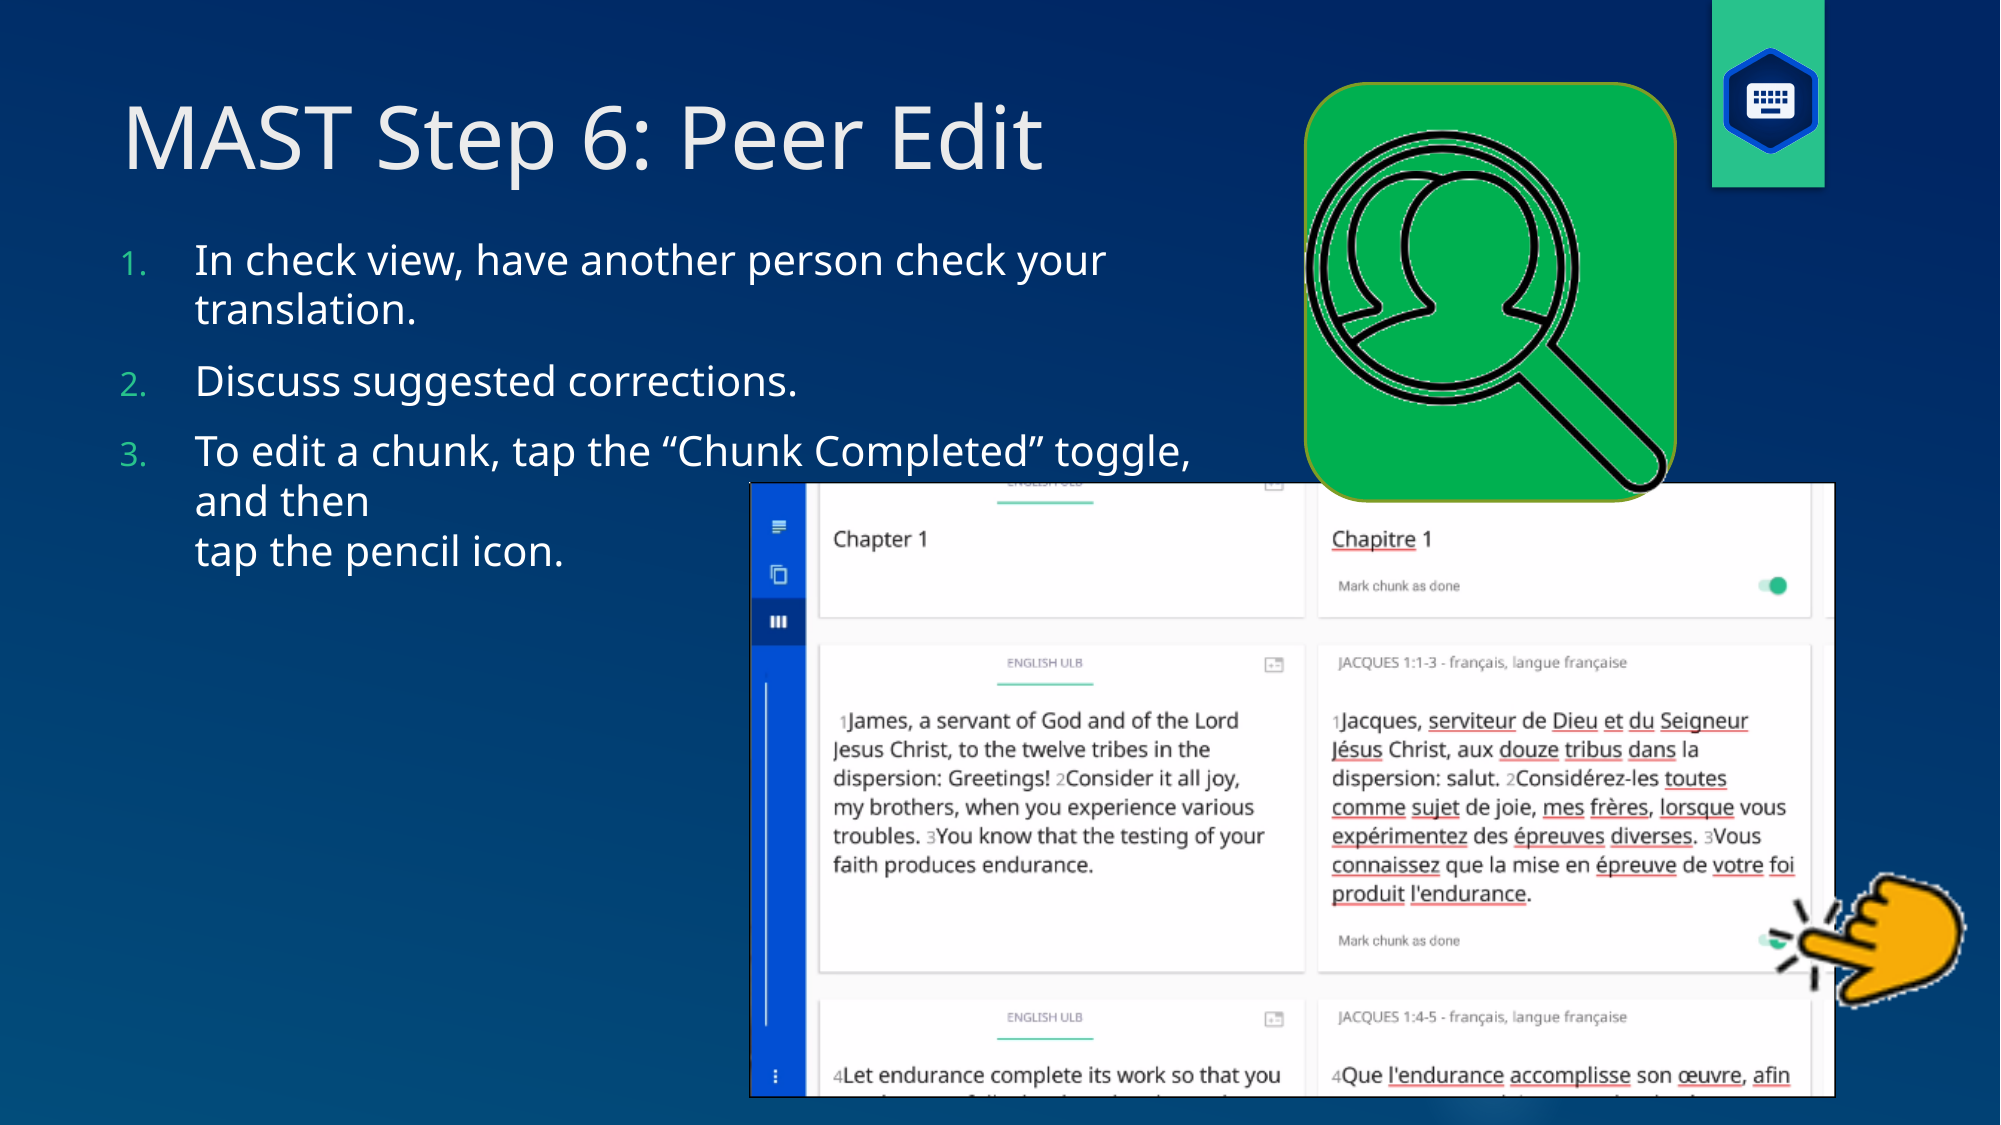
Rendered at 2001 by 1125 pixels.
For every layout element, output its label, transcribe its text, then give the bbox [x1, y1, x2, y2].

picture [749, 124, 1980, 1125]
list In check view, have another person check your translation. Discuss suggested corrections. To edit a chunk, tap the “Chunk Completed” toggle, and then tap the pencil icon. [104, 225, 1265, 943]
title MAST Step 6: Peer Edit [106, 74, 1649, 304]
picture [1720, 47, 1819, 155]
text_box [1308, 82, 1673, 123]
